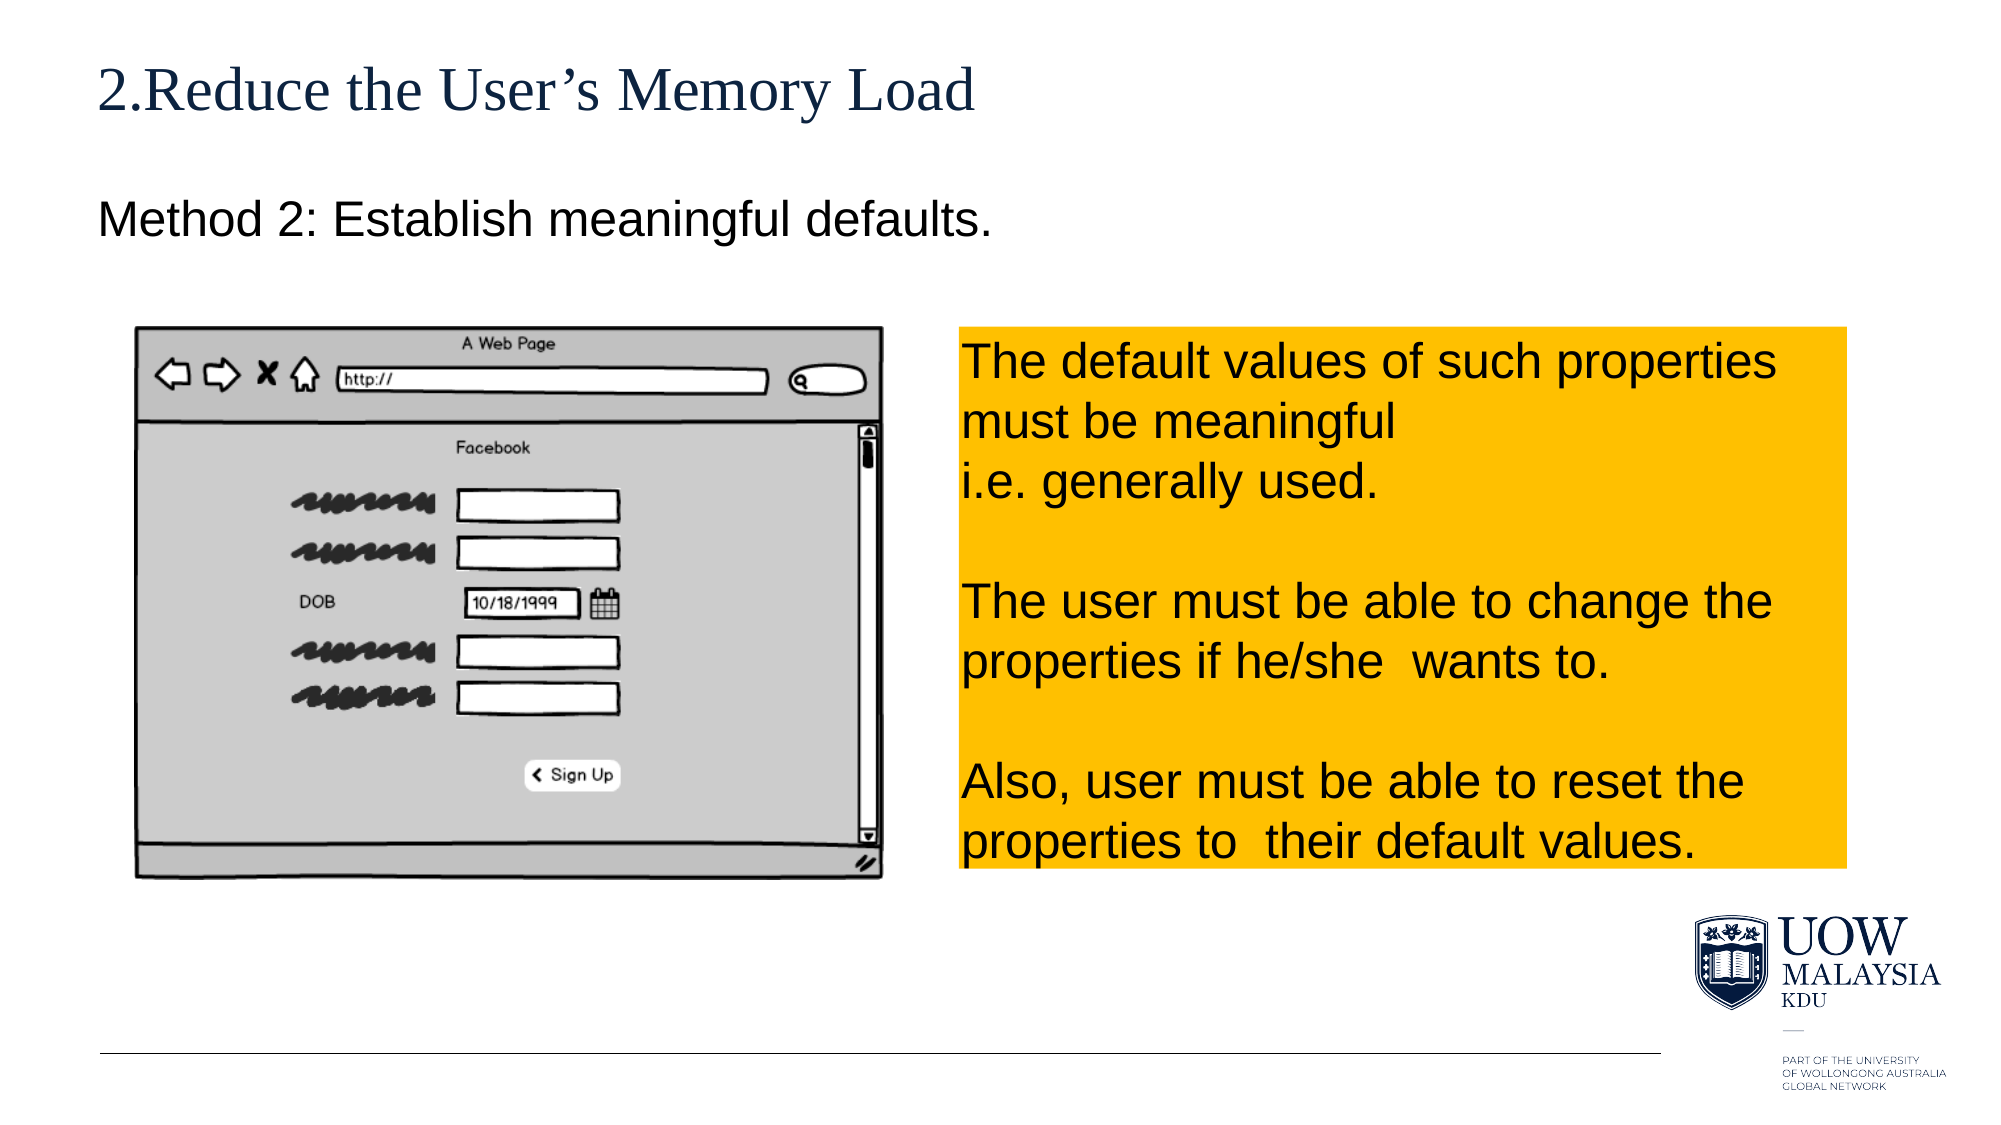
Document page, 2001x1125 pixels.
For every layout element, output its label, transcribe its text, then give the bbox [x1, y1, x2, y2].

picture [1695, 915, 1947, 1091]
text_box The default values of such properties must be meaningful i.e. generally used. The user must be able to change the properties if he/she wants to. Also, user must be able to reset the properties to their default values. [958, 326, 1847, 869]
text_box Method 2: Establish meaningful defaults. [95, 184, 1237, 247]
title 2.Reduce the User’s Memory Load [95, 45, 1065, 184]
text_box [134, 326, 884, 880]
